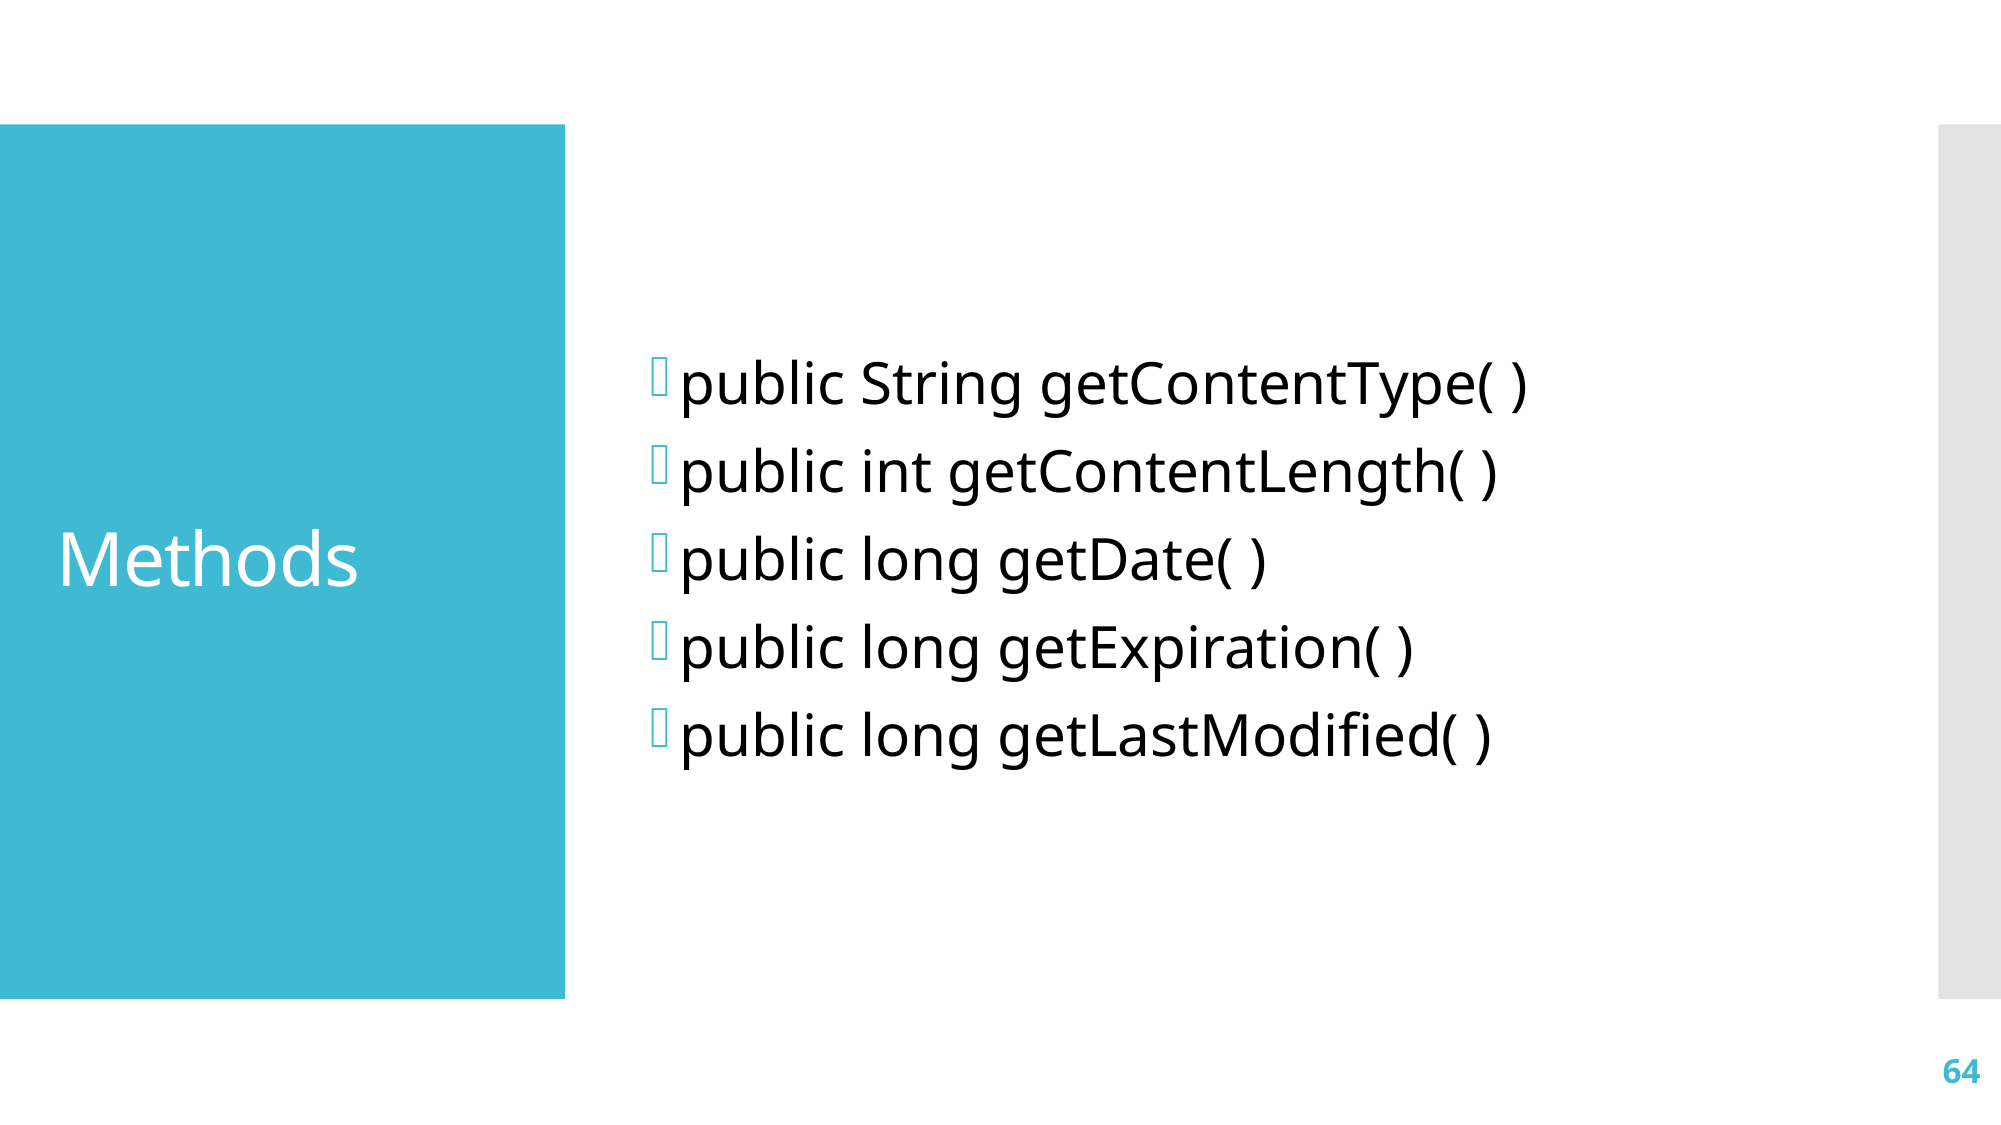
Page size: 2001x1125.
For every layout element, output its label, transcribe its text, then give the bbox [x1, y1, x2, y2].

list public String getContentType( ) public int getContentLength( ) public long getDate( ) public long getExpiration( ) public long getLastModified( ) [634, 141, 1835, 982]
title Methods [41, 184, 525, 940]
slide_number 64 [1744, 1042, 1996, 1103]
